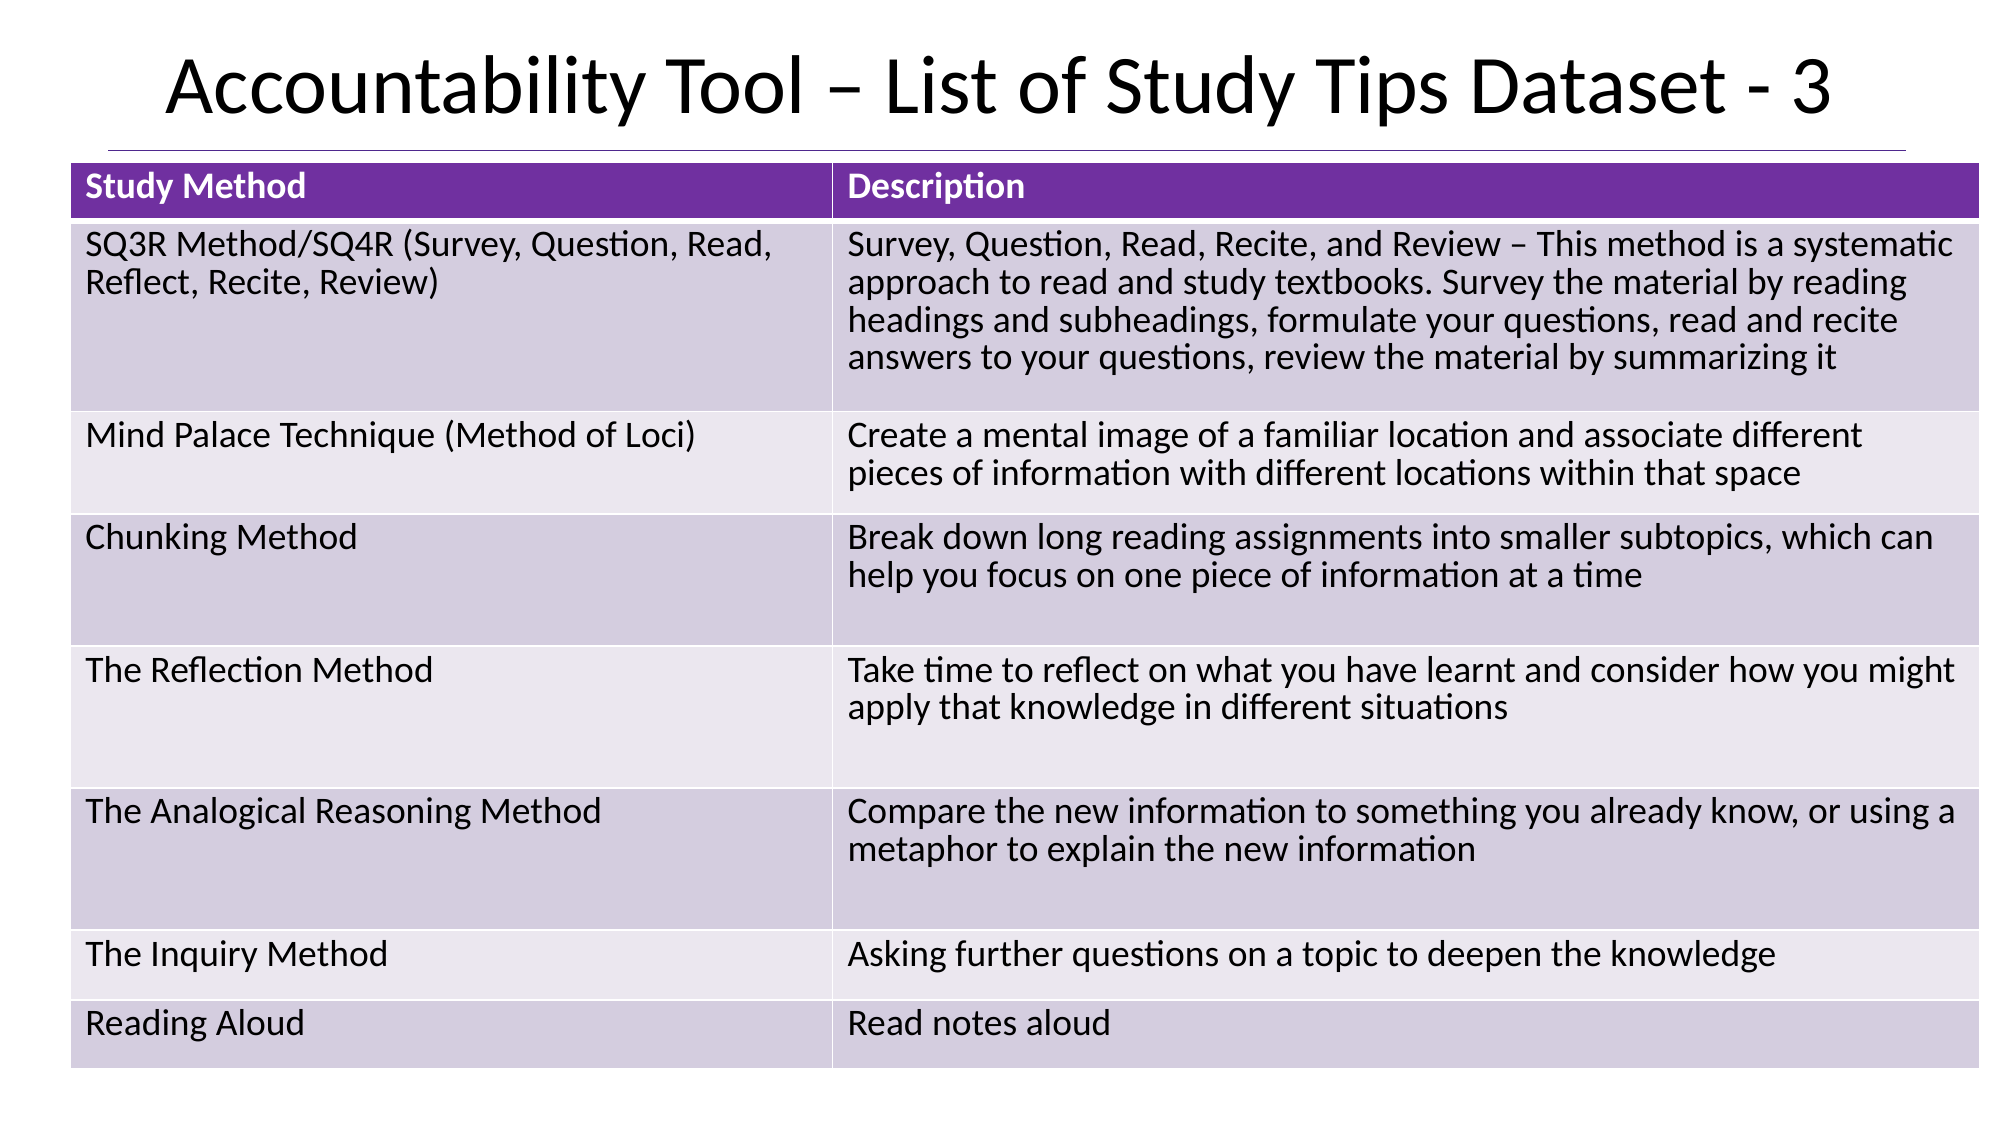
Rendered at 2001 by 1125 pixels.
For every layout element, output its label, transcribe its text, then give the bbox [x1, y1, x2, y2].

text_box Accountability Tool – List of Study Tips Dataset - 3 [94, 22, 1906, 138]
table_cell Create a mental image of a familiar location and associate different pieces of information with different locations within that space [833, 412, 1979, 513]
table_cell The Reflection Method [71, 647, 832, 787]
table_cell The Analogical Reasoning Method [71, 789, 832, 929]
table_cell Compare the new information to something you already know, or using a metaphor to explain the new information [833, 789, 1979, 929]
table_cell Mind Palace Technique (Method of Loci) [71, 412, 832, 513]
table_header Study Method [71, 163, 832, 218]
table_cell The Inquiry Method [71, 931, 832, 999]
table_cell Take time to reflect on what you have learnt and consider how you might apply that knowledge in different situations [833, 647, 1979, 787]
table_header Description [833, 163, 1979, 218]
table_cell Survey, Question, Read, Recite, and Review – This method is a systematic approach to read and study textbooks. Survey the material by reading headings and subheadings, formulate your questions, read and recite answers to your questions, review the material by summarizing it [833, 224, 1979, 411]
table_cell Chunking Method [71, 515, 832, 645]
table_cell SQ3R Method/SQ4R (Survey, Question, Read, Reflect, Recite, Review) [71, 224, 832, 411]
table_cell Break down long reading assignments into smaller subtopics, which can help you focus on one piece of information at a time [833, 515, 1979, 645]
table_cell Reading Aloud [71, 1001, 832, 1068]
table_cell Read notes aloud [833, 1001, 1979, 1068]
table_cell Asking further questions on a topic to deepen the knowledge [833, 931, 1979, 999]
